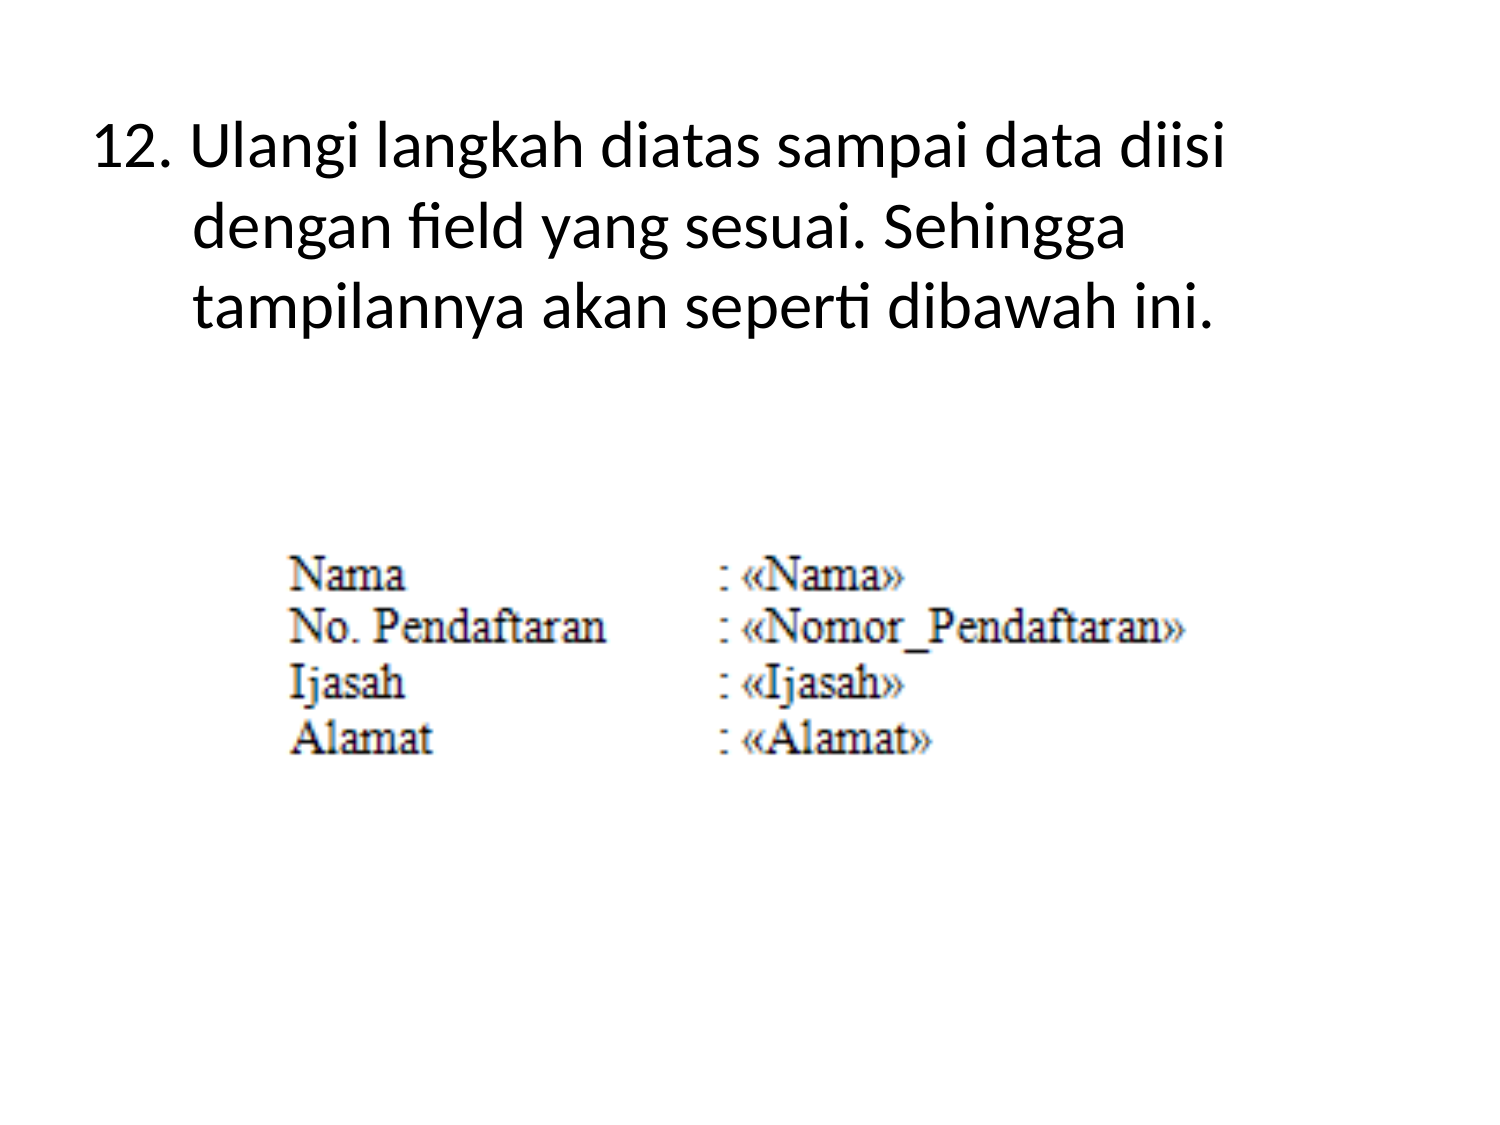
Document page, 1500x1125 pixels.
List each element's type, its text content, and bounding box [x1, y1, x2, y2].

picture [183, 477, 1337, 856]
list 12. Ulangi langkah diatas sampai data diisi dengan field yang sesuai. Sehingga tampilannya akan seperti dibawah ini. [75, 93, 1425, 387]
